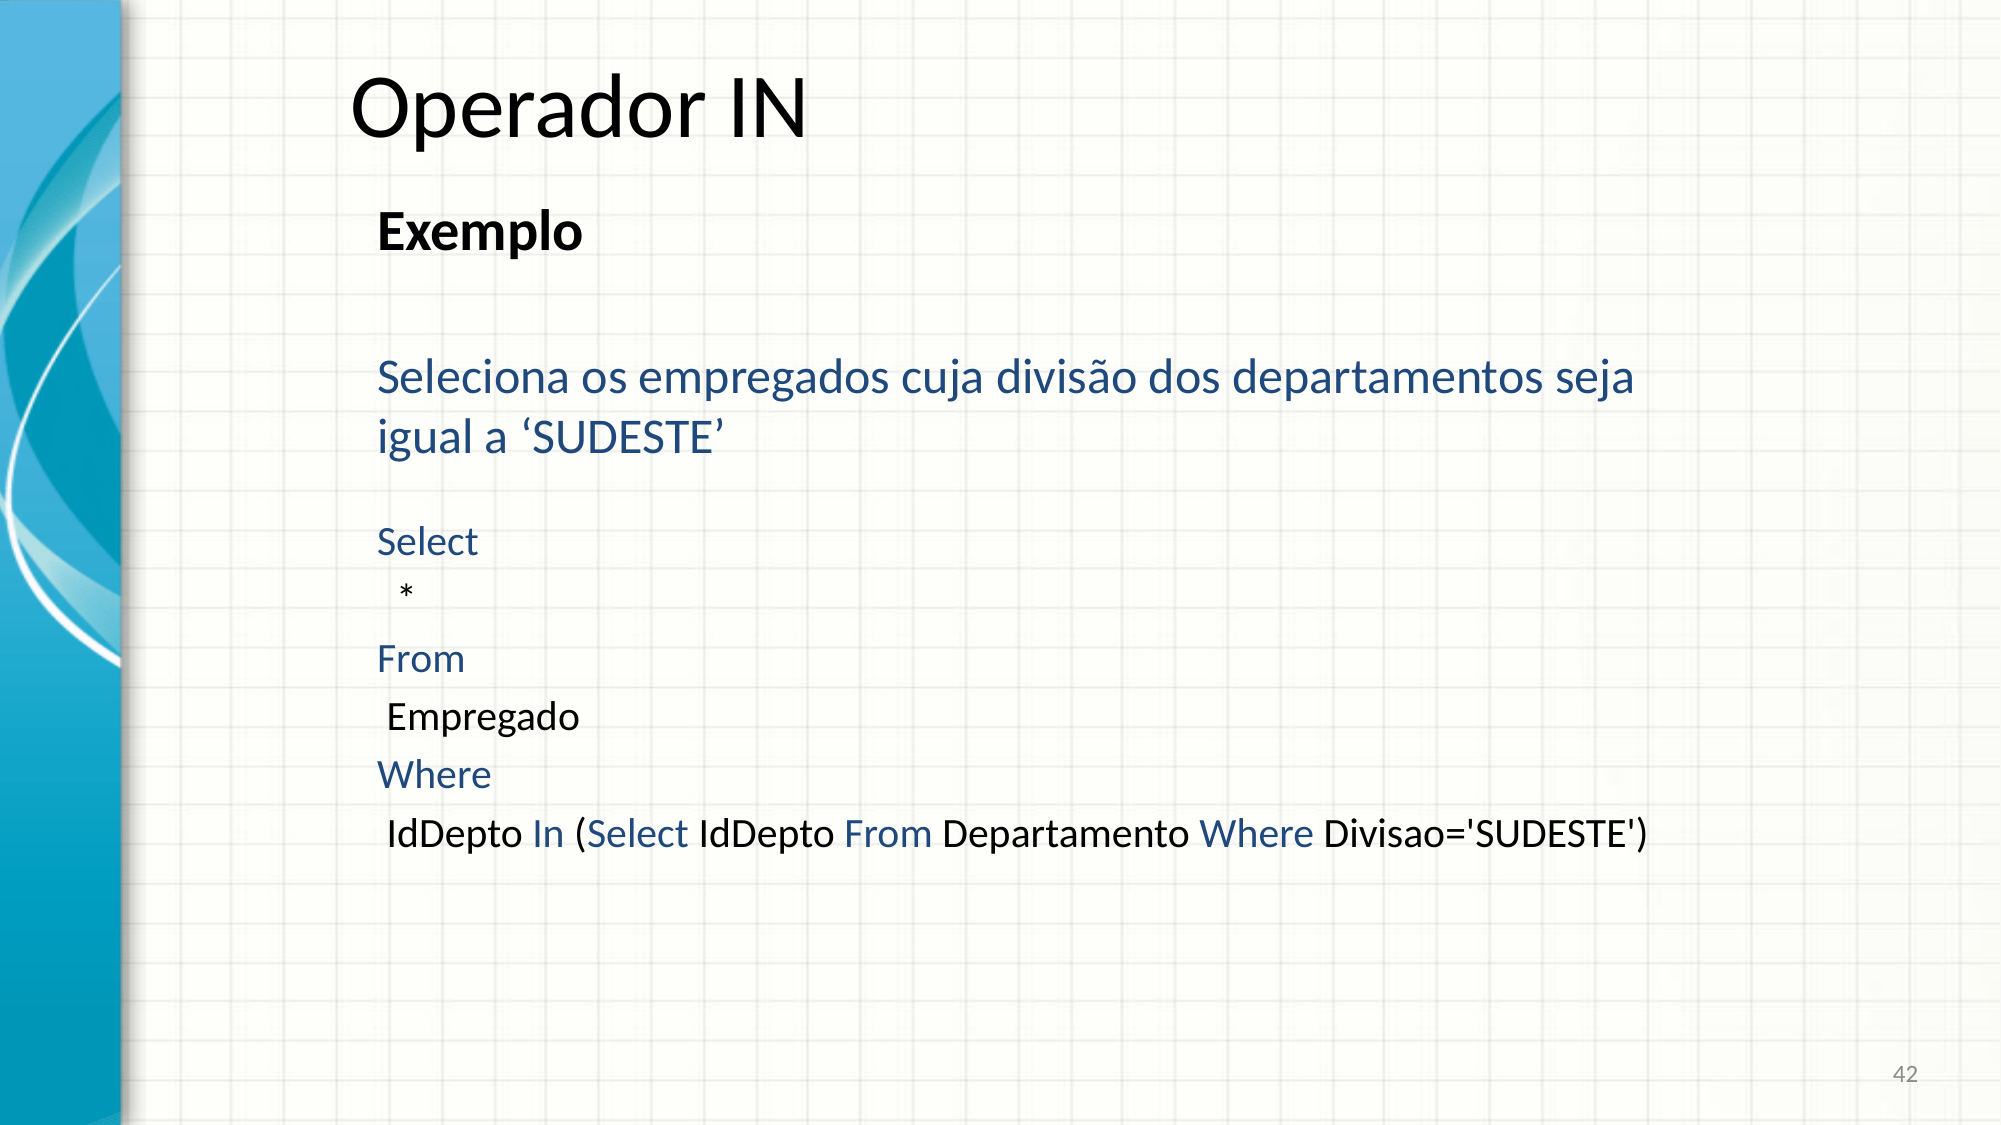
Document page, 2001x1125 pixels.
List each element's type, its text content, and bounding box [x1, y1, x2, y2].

slide_number 42 [1466, 1042, 1934, 1103]
list Exemplo Seleciona os empregados cuja divisão dos departamentos seja igual a ‘SUDESTE’ Select * From Empregado Where IdDepto In (Select IdDepto From Departamento Where Divisao='SUDESTE') [362, 184, 1721, 1059]
picture [0, 0, 2001, 1125]
title Operador IN [335, 7, 1686, 195]
